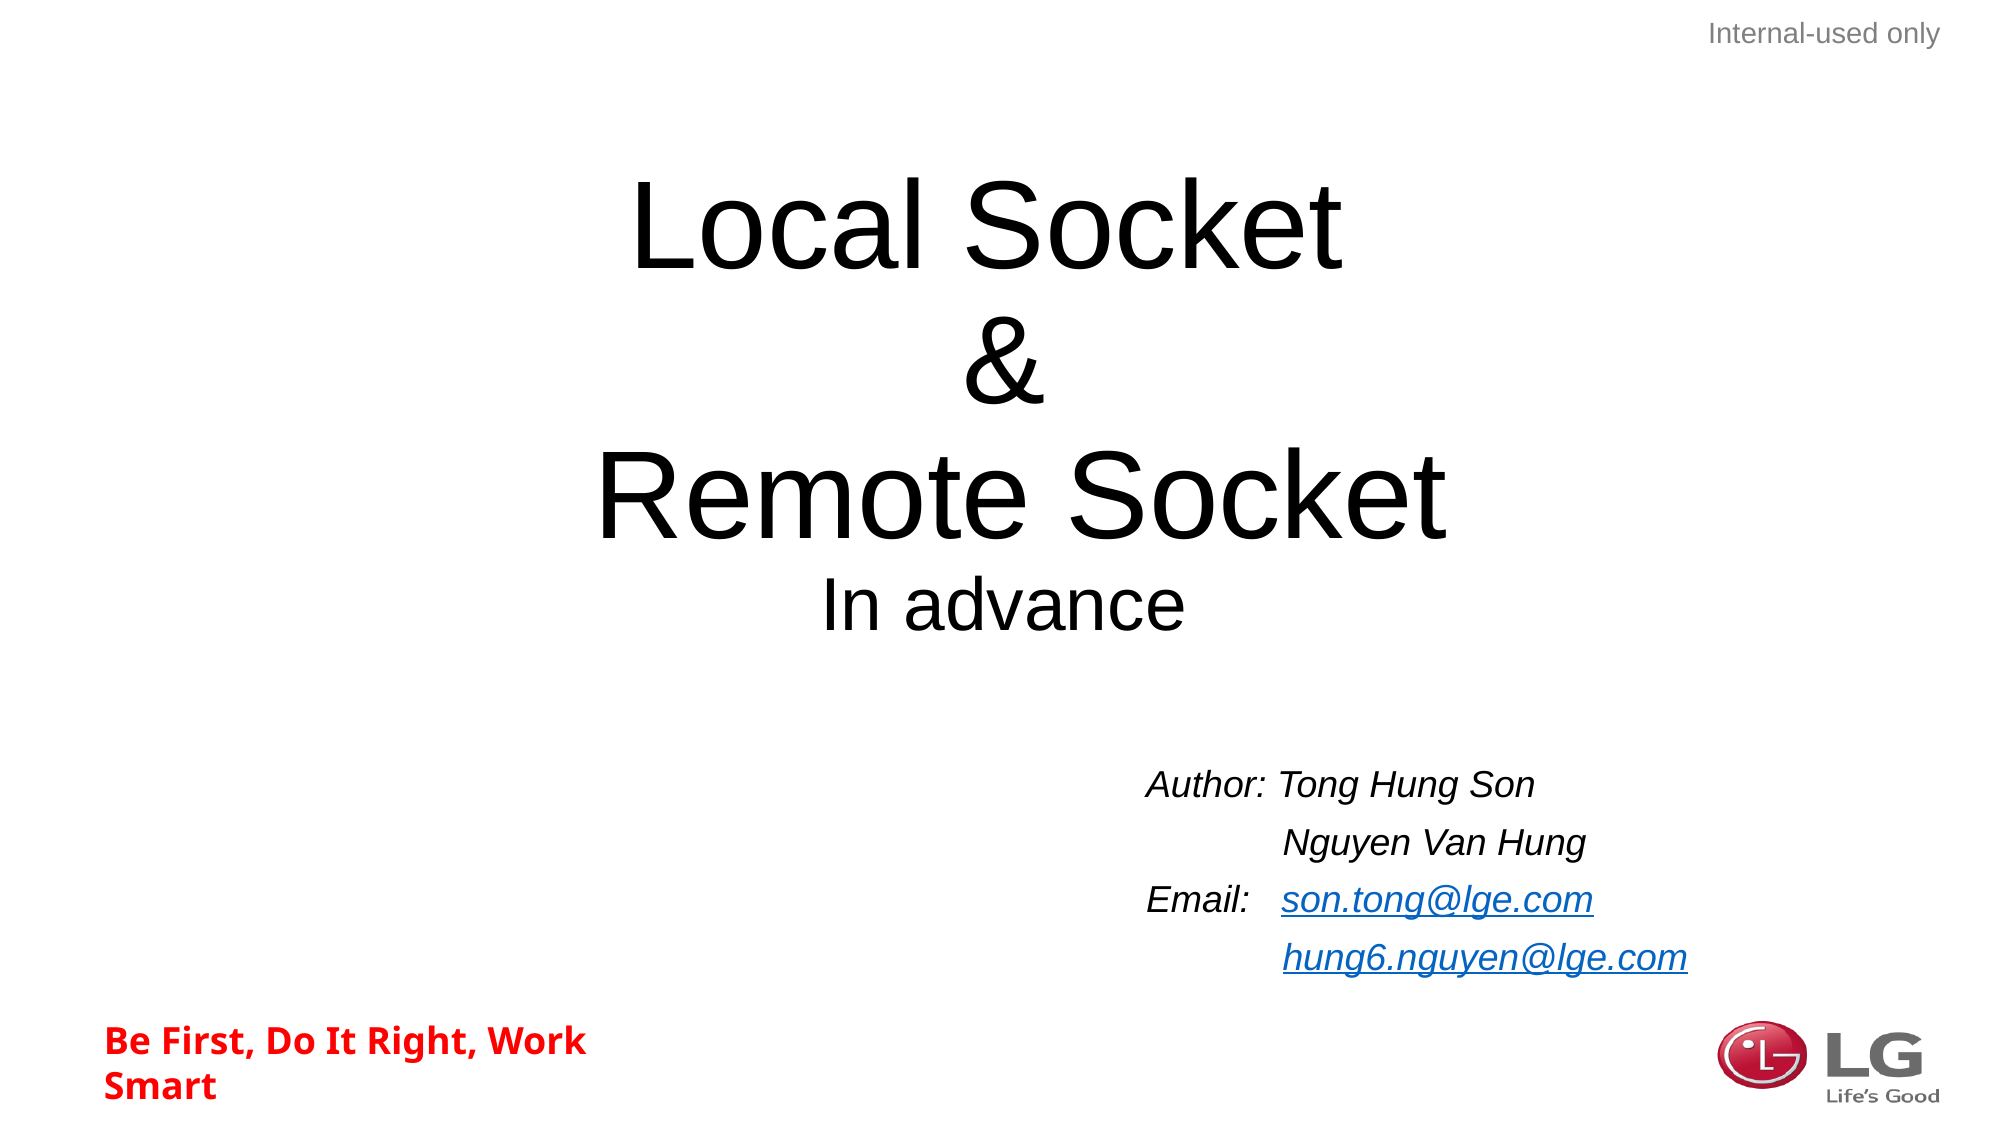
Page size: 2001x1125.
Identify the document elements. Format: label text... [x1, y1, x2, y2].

subtitle Author: Tong Hung Son Nguyen Van Hung Email: son.tong@lge.com hung6.nguyen@lge.com [1131, 752, 1759, 989]
title Local Socket & Remote Socket In advance [102, 92, 1905, 655]
picture [1713, 1001, 1942, 1123]
